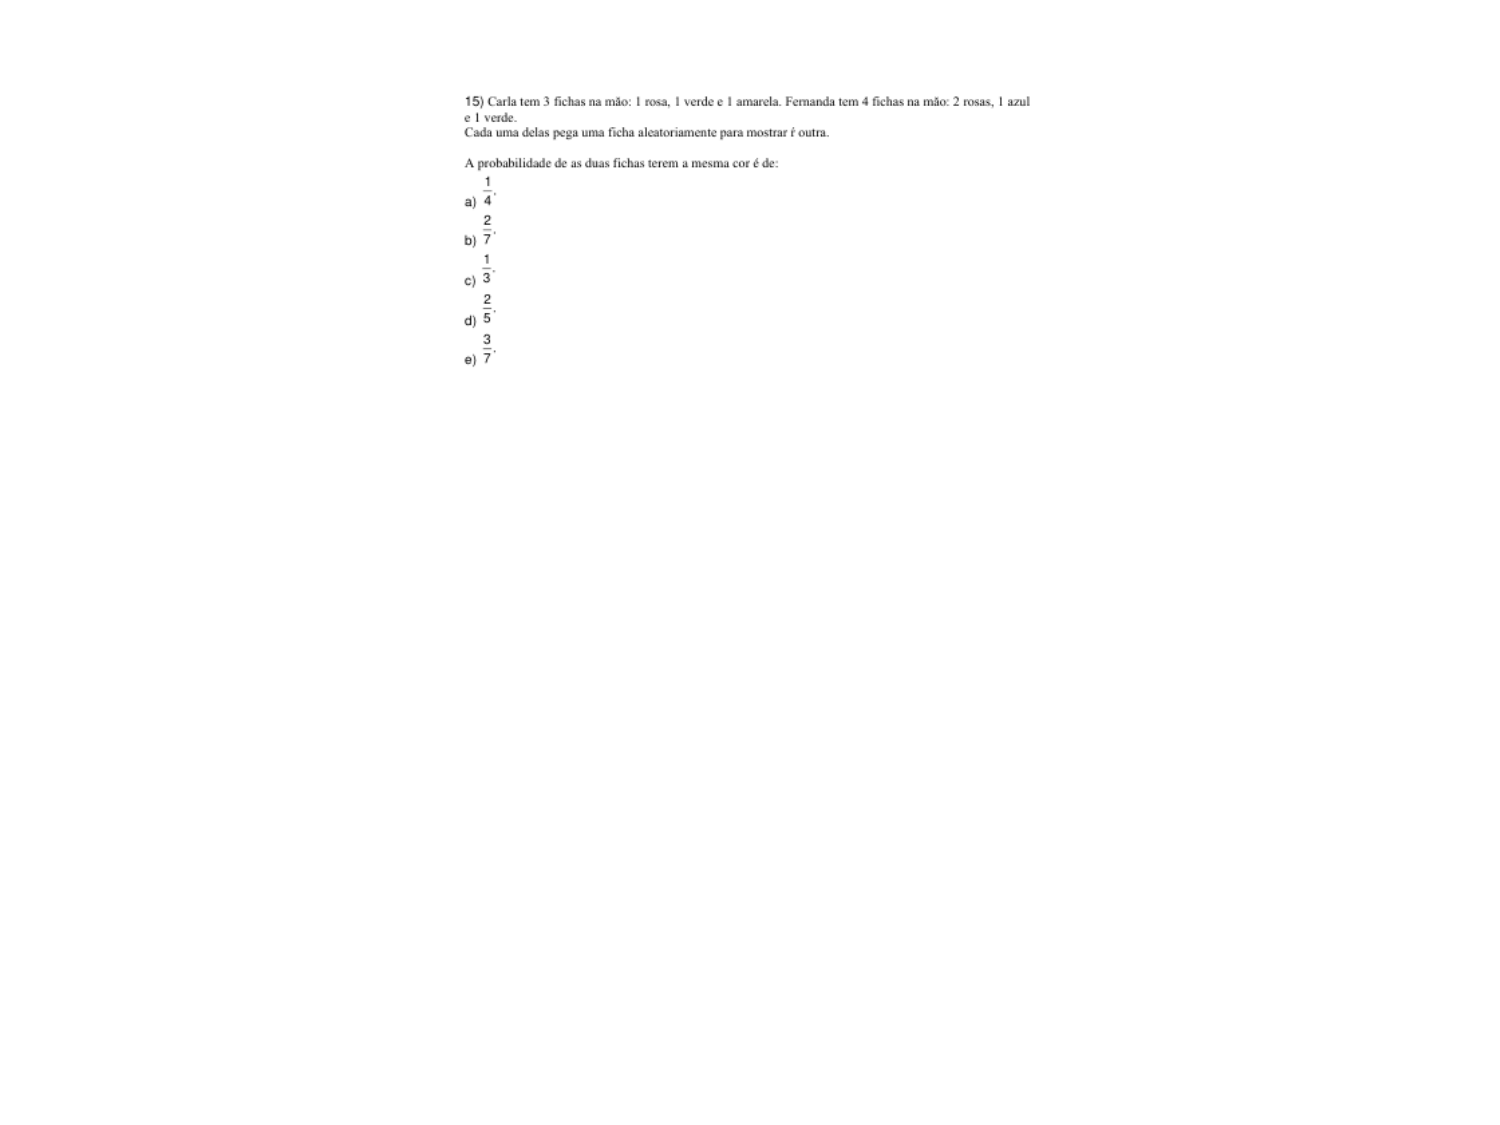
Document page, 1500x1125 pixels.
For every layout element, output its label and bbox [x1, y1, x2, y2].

picture [351, 0, 1149, 1125]
